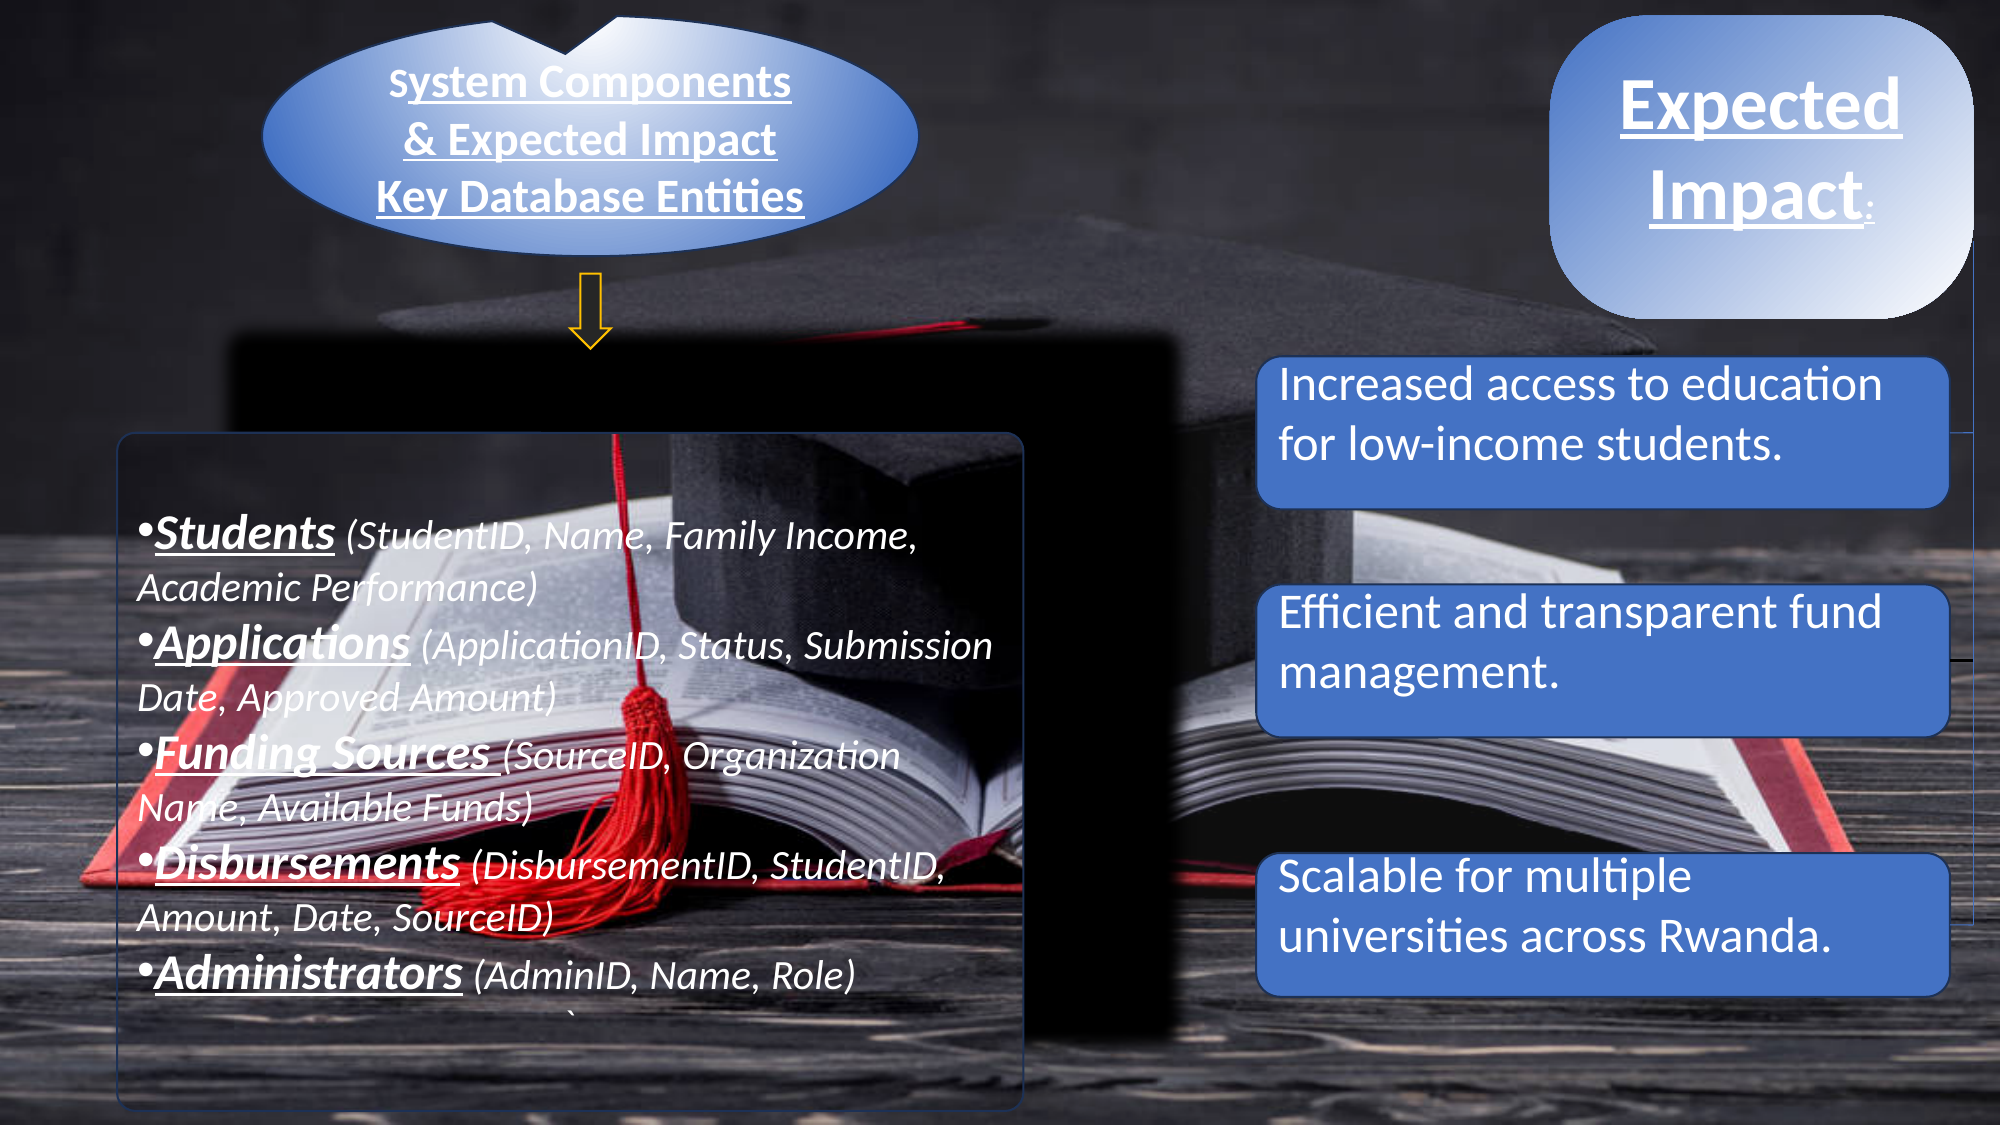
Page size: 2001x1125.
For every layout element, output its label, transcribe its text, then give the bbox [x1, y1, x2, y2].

text_box [567, 272, 614, 351]
text_box Efficient and transparent fund management. [1255, 583, 1952, 739]
picture [0, 0, 2000, 1125]
text_box Expected Impact: [1548, 14, 1975, 320]
text_box Scalable for multiple universities across Rwanda. [1255, 851, 1952, 998]
text_box Students (StudentID, Name, Family Income, Academic Performance) Applications (ApplicationID, Status, Submission Date, Approved Amount) Funding Sources (SourceID, Organization Name, Available Funds) Disbursements (DisbursementID, StudentID, Amount, Date, SourceID) Administrators (AdminID, Name, Role) ` [116, 431, 1025, 1112]
text_box System Components & Expected Impact Key Database Entities [260, 14, 921, 258]
text_box Increased access to education for low-income students. [1255, 355, 1952, 511]
